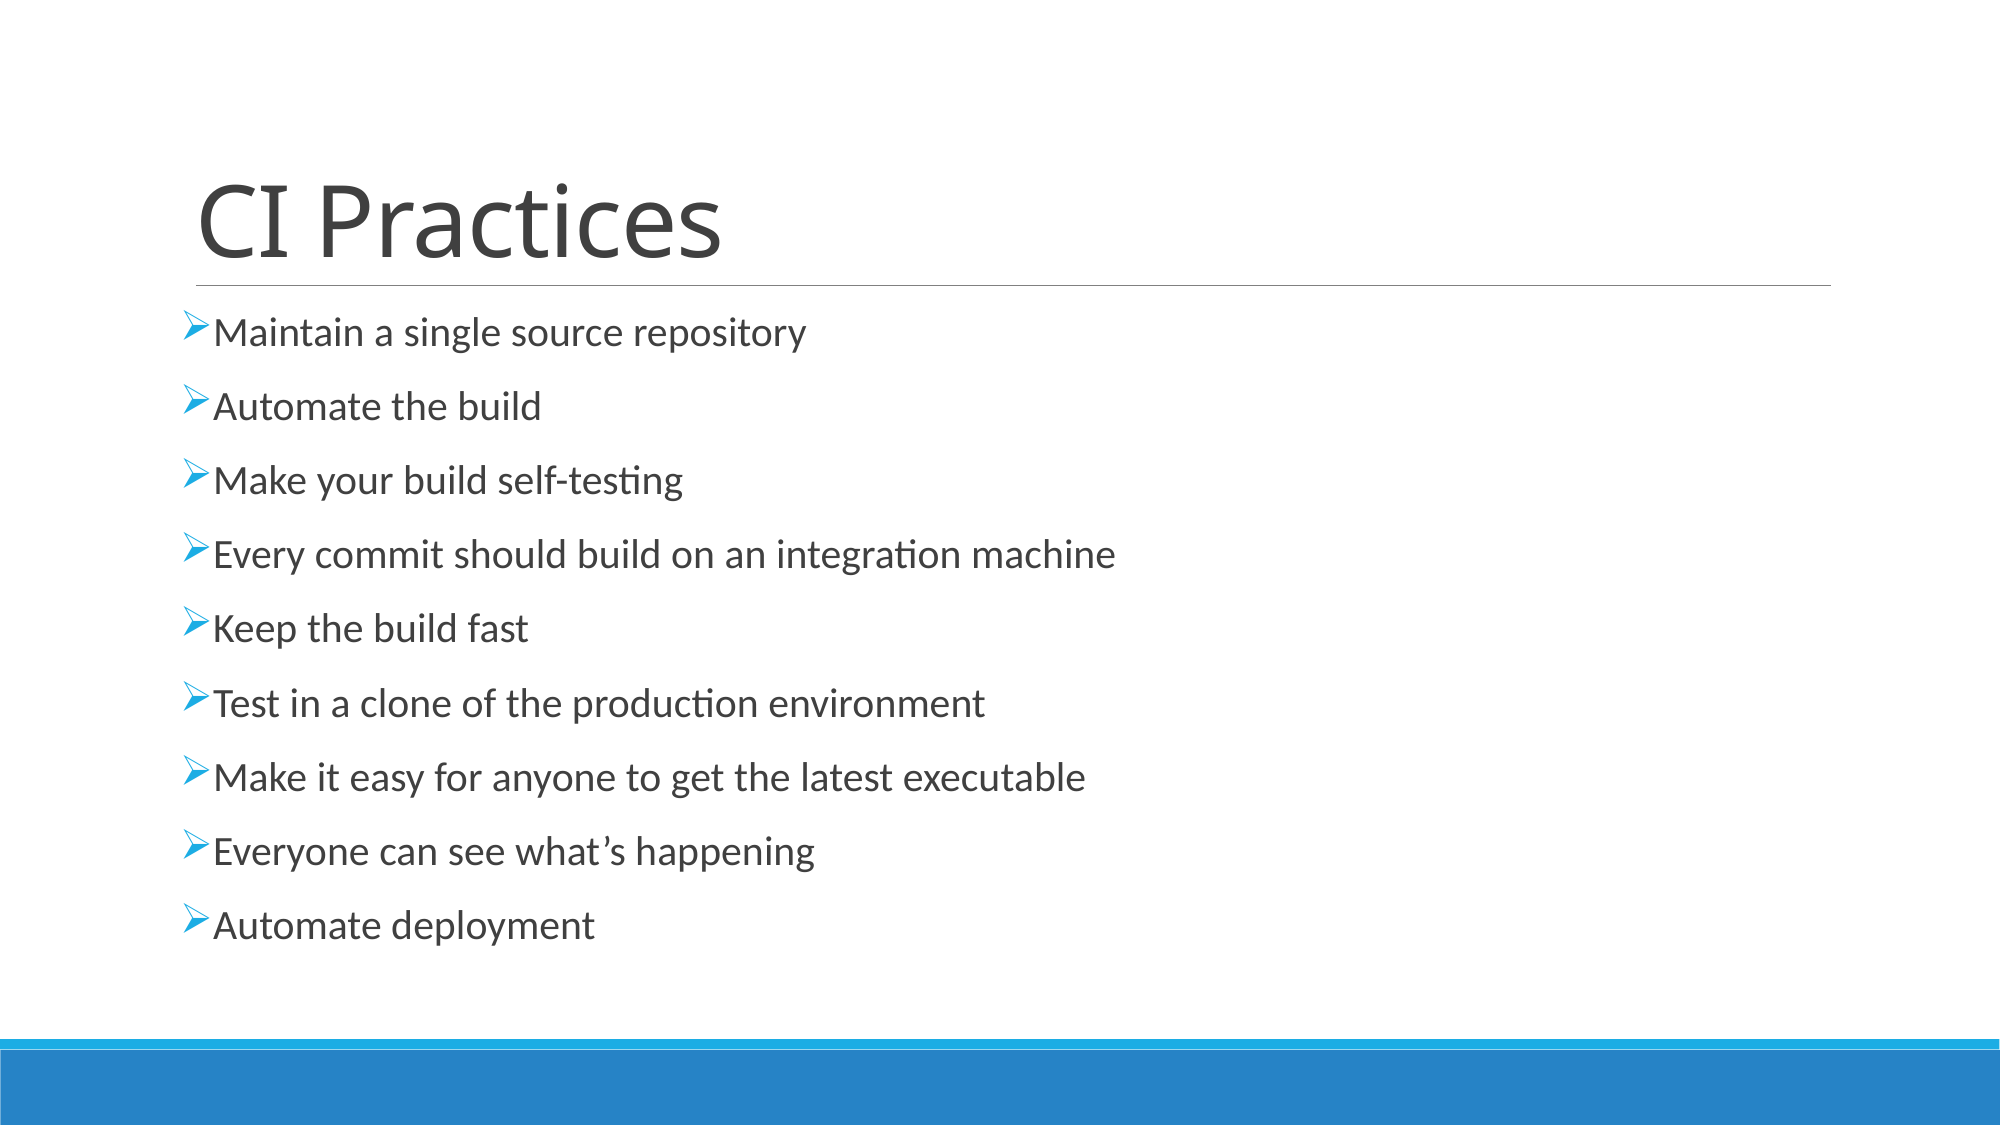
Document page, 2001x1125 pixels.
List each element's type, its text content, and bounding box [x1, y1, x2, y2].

title CI Practices [180, 47, 1830, 285]
list Maintain a single source repository Automate the build Make your build self-testing Every commit should build on an integration machine Keep the build fast Test in a clone of the production environment Make it easy for anyone to get the latest executable Everyone can see what’s happening Automate deployment [180, 302, 1830, 963]
